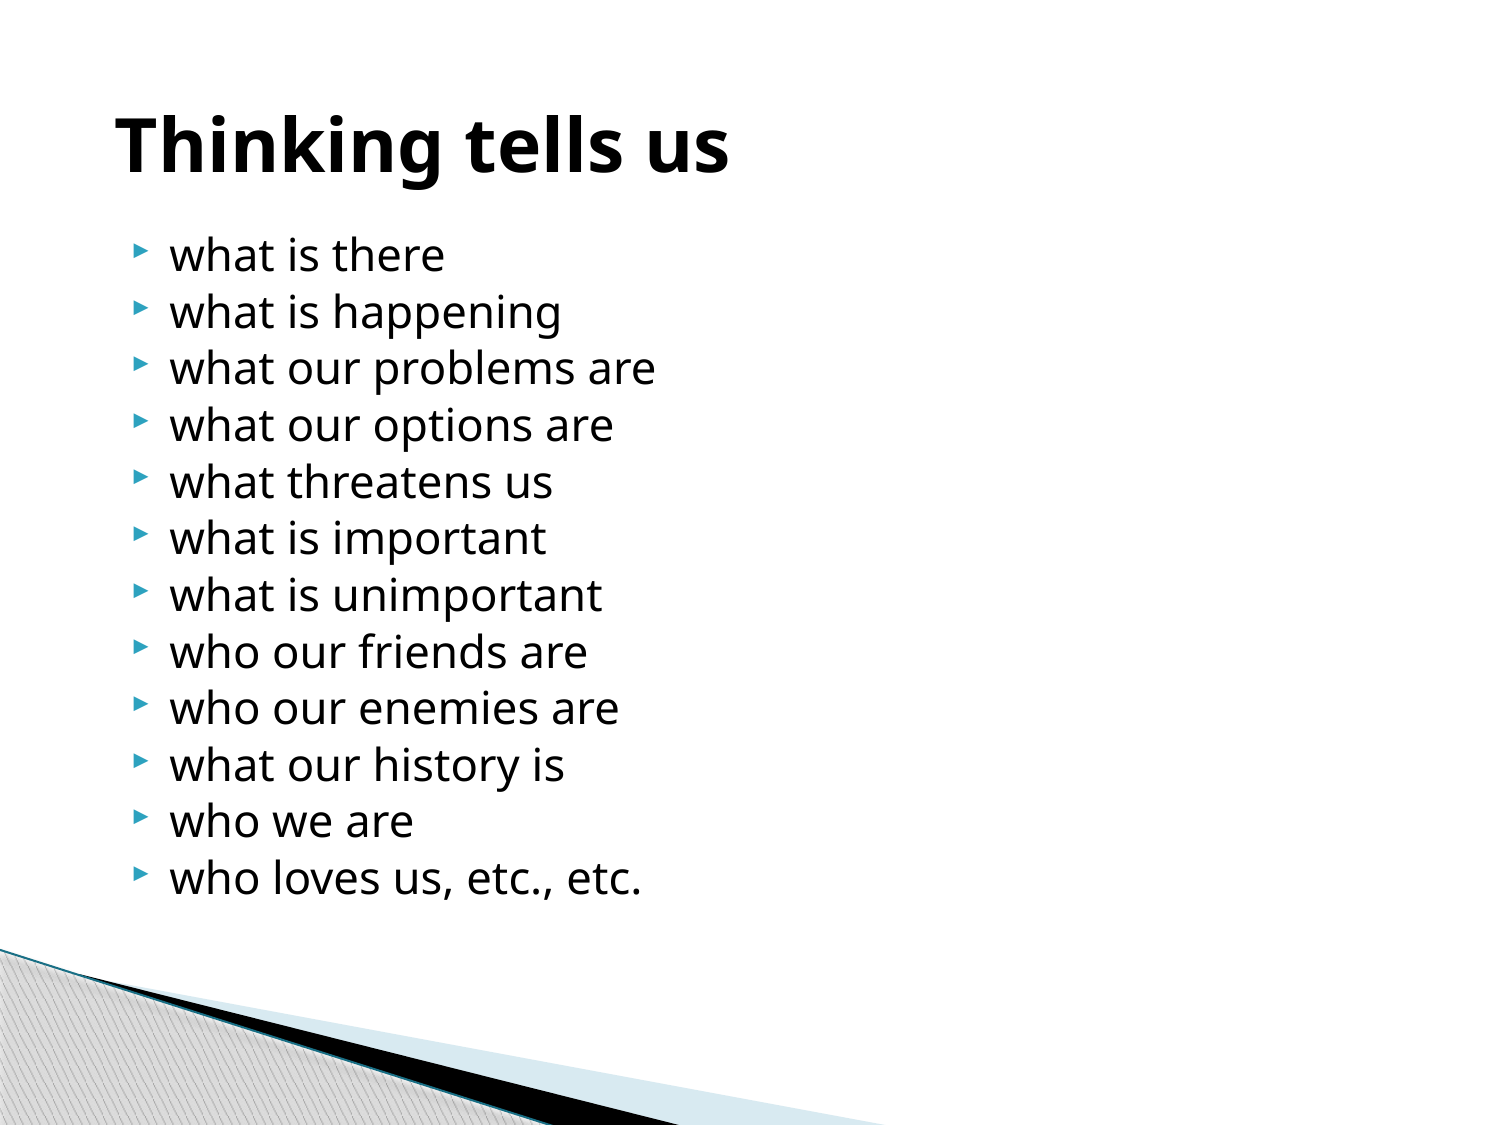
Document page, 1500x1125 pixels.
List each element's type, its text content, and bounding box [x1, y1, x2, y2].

text_box Thinking tells us [99, 99, 838, 196]
list what is there what is happening what our problems are what our options are what threatens us what is important what is unimportant who our friends are who our enemies are what our history is who we are who loves us, etc., etc. [99, 224, 1375, 913]
